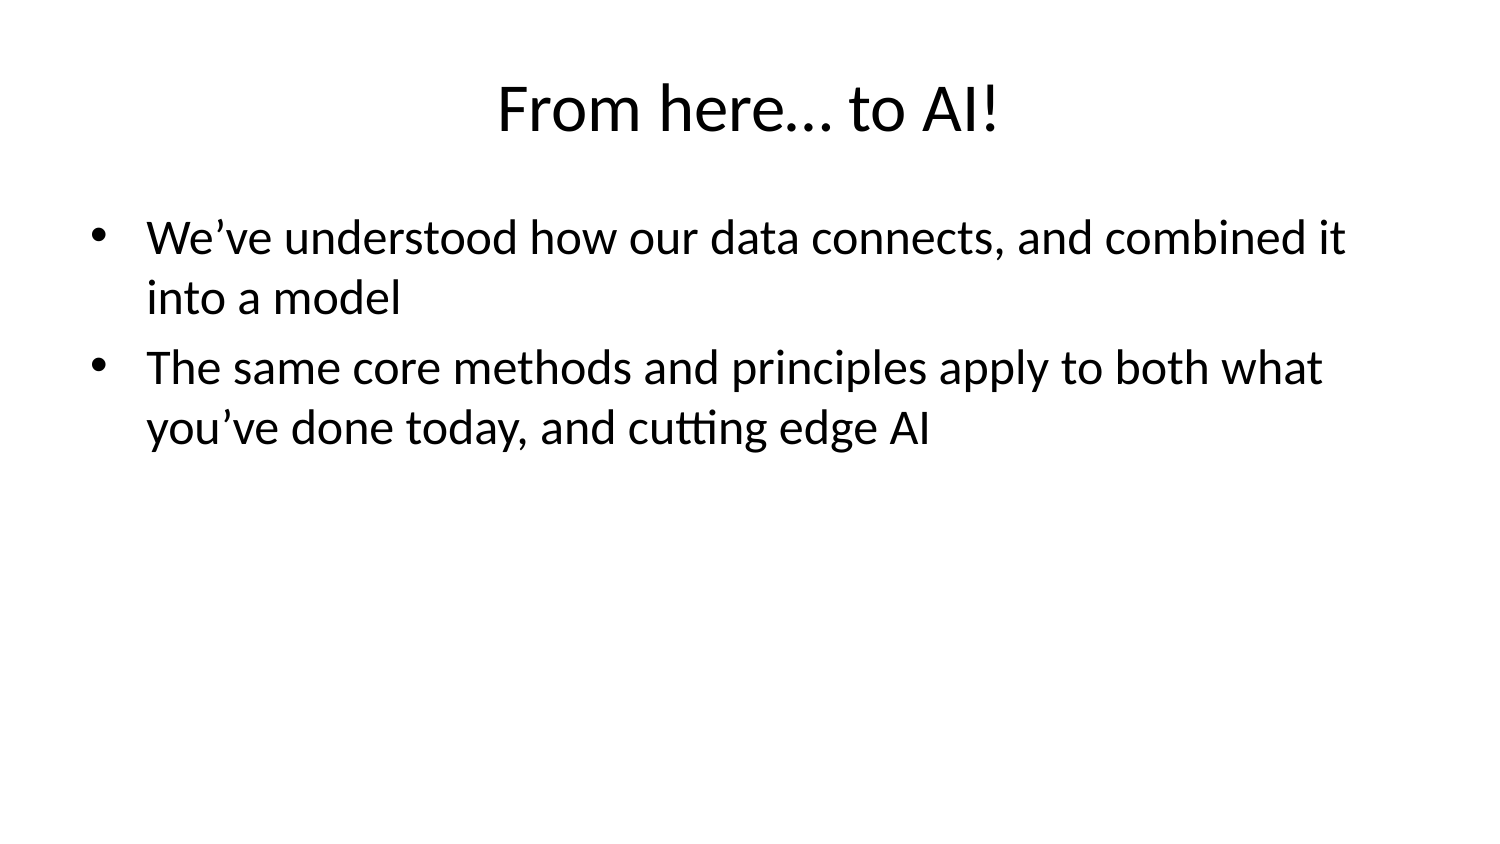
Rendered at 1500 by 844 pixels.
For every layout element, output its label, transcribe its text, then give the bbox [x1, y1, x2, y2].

list We’ve understood how our data connects, and combined it into a model The same core methods and principles apply to both what you’ve done today, and cutting edge AI [75, 196, 1425, 754]
title From here… to AI! [75, 33, 1425, 175]
